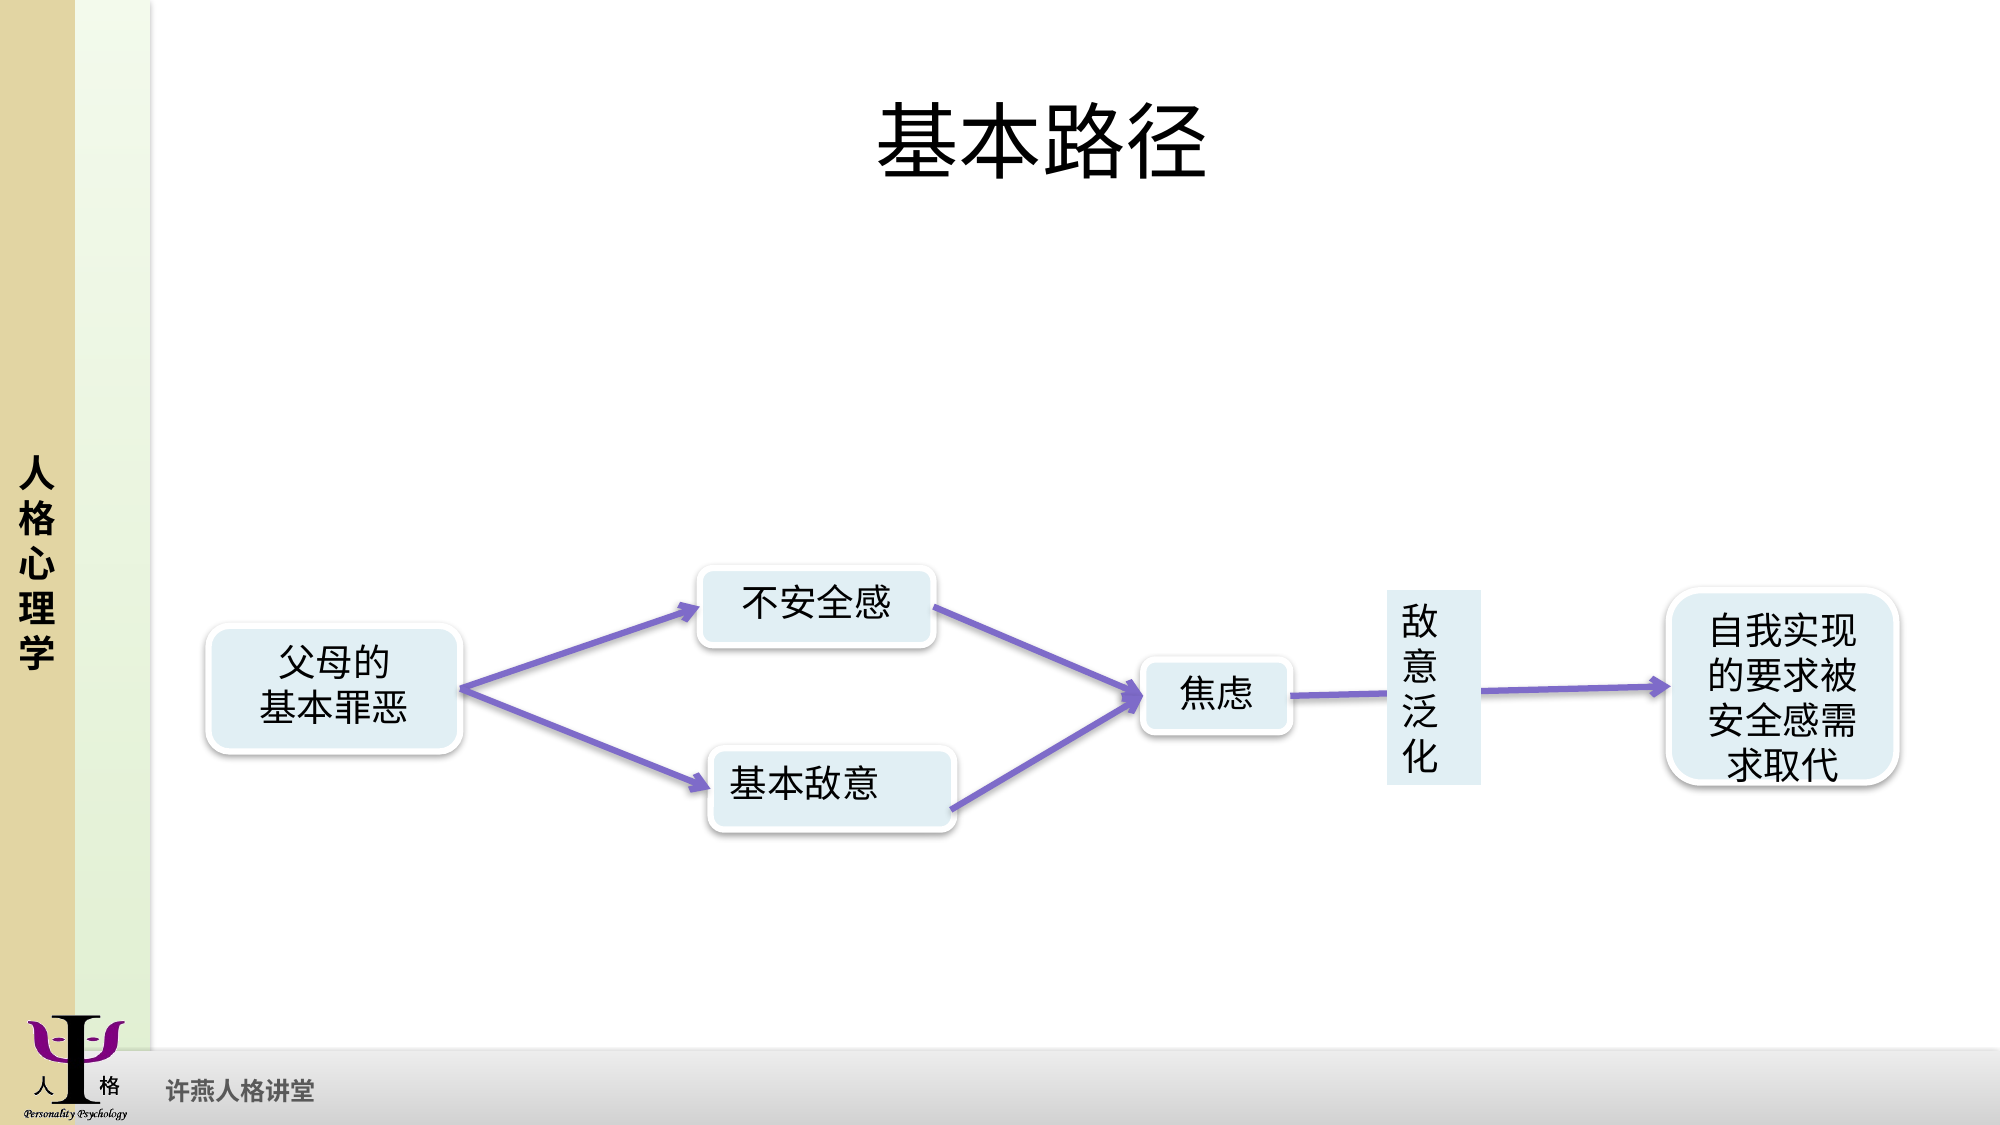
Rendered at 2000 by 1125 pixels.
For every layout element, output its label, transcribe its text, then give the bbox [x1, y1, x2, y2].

picture [22, 1013, 128, 1121]
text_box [1290, 686, 1672, 697]
text_box 自我实现的要求被安全感需求取代 [1665, 587, 1900, 786]
text_box 父母的 基本罪恶 [205, 622, 454, 755]
text_box 不安全感 [696, 564, 937, 649]
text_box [459, 688, 711, 790]
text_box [459, 606, 701, 688]
text_box 敌意泛化 [1387, 590, 1481, 684]
title 基本路径 [184, 45, 1900, 233]
text_box 基本敌意 [707, 745, 957, 833]
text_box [950, 695, 1144, 811]
text_box 焦虑 [1149, 656, 1294, 736]
text_box 敌意泛化 [1387, 705, 1481, 785]
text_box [933, 606, 1144, 697]
